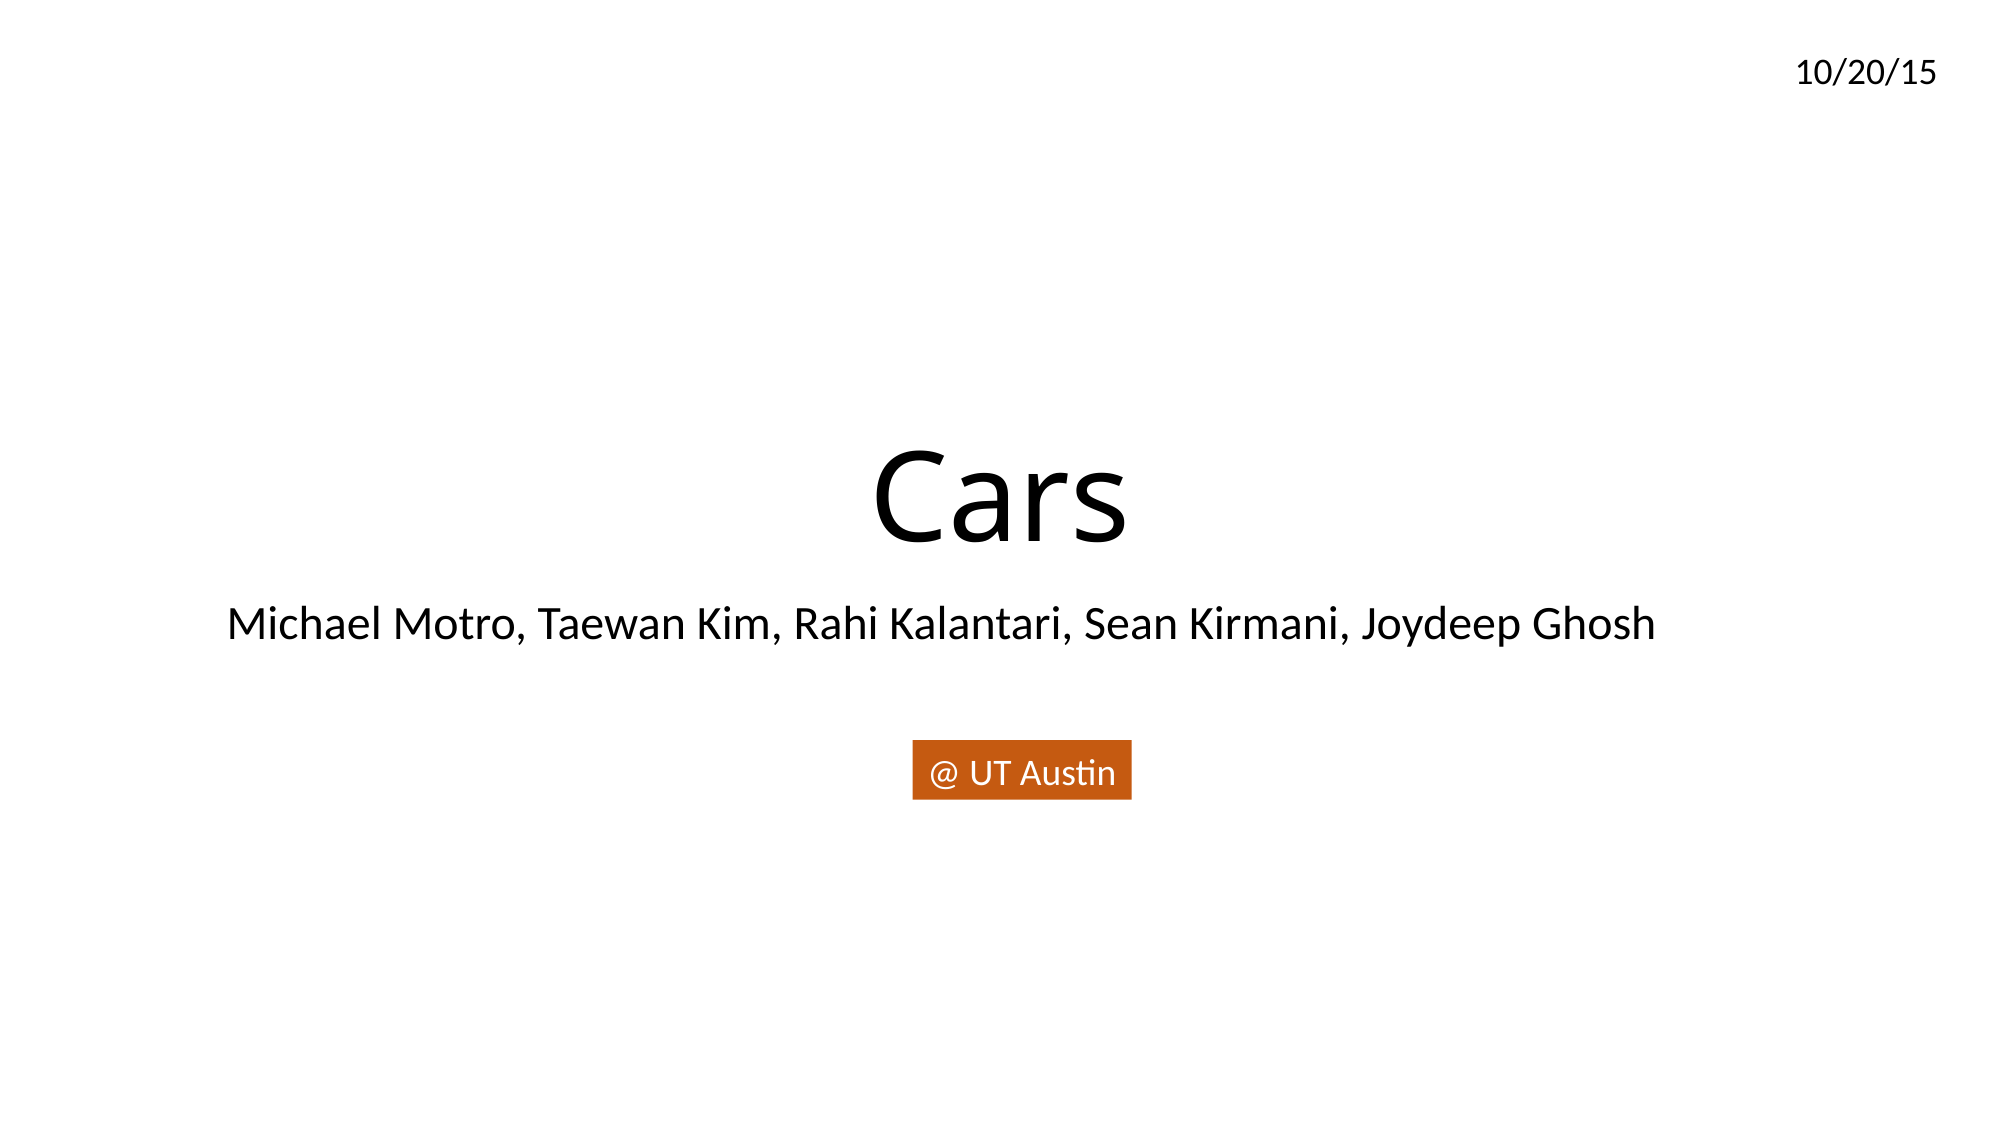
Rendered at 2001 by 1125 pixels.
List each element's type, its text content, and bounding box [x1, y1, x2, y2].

text_box 10/20/15 [1779, 39, 1953, 100]
text_box @ UT Austin [912, 740, 1132, 800]
subtitle Michael Motro, Taewan Kim, Rahi Kalantari, Sean Kirmani, Joydeep Ghosh [135, 590, 1750, 658]
title Cars [249, 184, 1750, 576]
